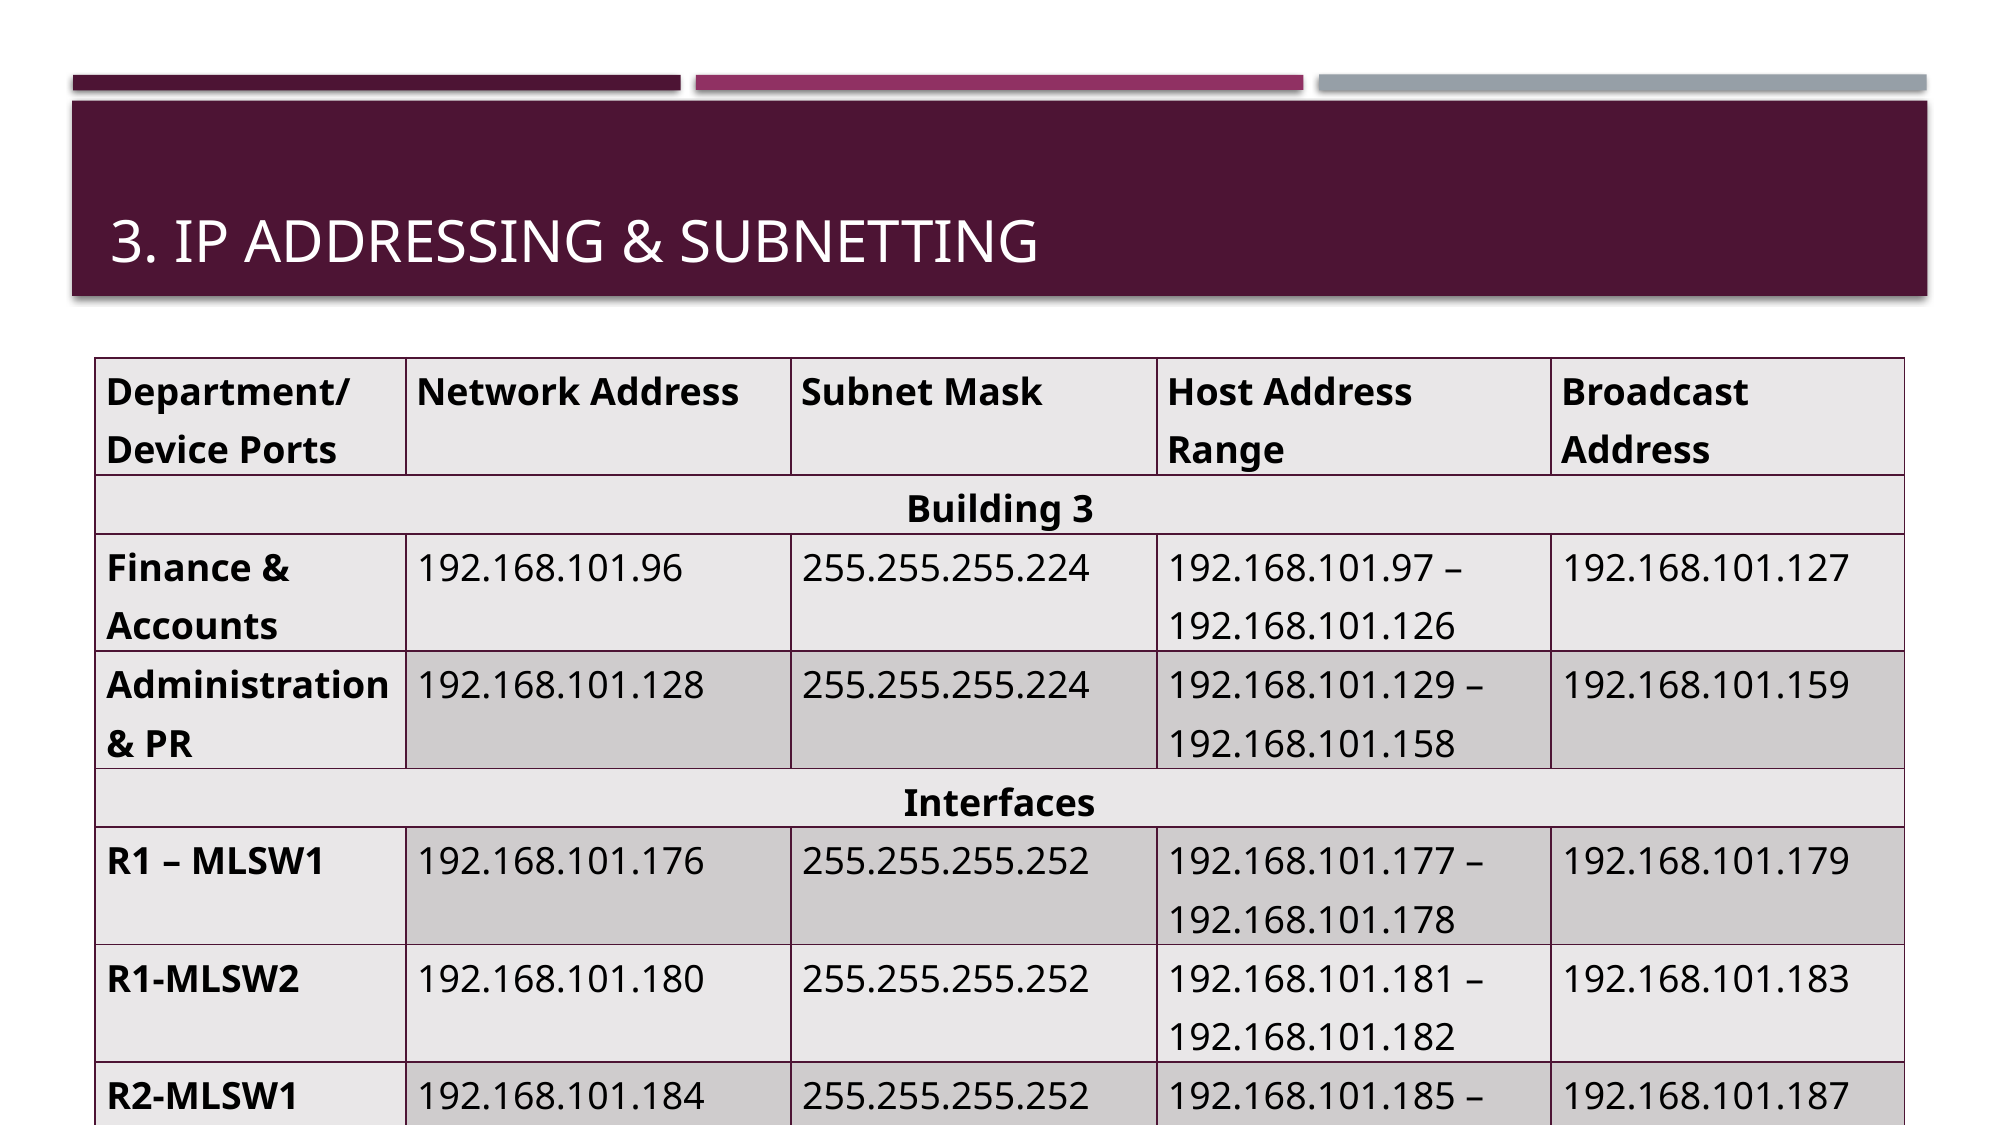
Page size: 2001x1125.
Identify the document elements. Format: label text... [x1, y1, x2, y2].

table_cell 192.168.101.159 [1552, 652, 1904, 768]
table_cell 192.168.101.127 [1552, 535, 1904, 650]
table_cell Building 3 [96, 476, 1904, 533]
table_header Subnet Mask [792, 359, 1156, 474]
table_cell 192.168.101.96 [407, 535, 790, 650]
table_cell 192.168.101.183 [1552, 945, 1904, 1061]
table_cell R1-MLSW2 [96, 945, 405, 1061]
table_cell 192.168.101.187 [1552, 1063, 1904, 1125]
table_cell 255.255.255.224 [792, 652, 1156, 768]
table_cell 192.168.101.177 – 192.168.101.178 [1158, 828, 1550, 944]
table_header Network Address [407, 359, 790, 474]
table_cell 192.168.101.179 [1552, 828, 1904, 944]
table_cell R1 – MLSW1 [96, 828, 405, 944]
table_cell 192.168.101.180 [407, 945, 790, 1061]
table_cell 192.168.101.176 [407, 828, 790, 944]
table_cell R2-MLSW1 [96, 1063, 405, 1125]
title 3. IP Addressing & subnetting [95, 115, 1905, 282]
table_cell 192.168.101.129 – 192.168.101.158 [1158, 652, 1550, 768]
table_cell 255.255.255.252 [792, 828, 1156, 944]
table_cell Interfaces [96, 769, 1904, 826]
table_cell 192.168.101.181 – 192.168.101.182 [1158, 945, 1550, 1061]
table_header Host Address Range [1158, 359, 1550, 474]
table_cell 192.168.101.184 [407, 1063, 790, 1125]
table_cell 255.255.255.252 [792, 1063, 1156, 1125]
table_header Broadcast Address [1552, 359, 1904, 474]
table_cell 192.168.101.97 – 192.168.101.126 [1158, 535, 1550, 650]
table_cell 192.168.101.185 – 192.168.101.186 [1158, 1063, 1550, 1125]
table_cell Administration & PR [96, 652, 405, 768]
table_cell 255.255.255.252 [792, 945, 1156, 1061]
table_cell 255.255.255.224 [792, 535, 1156, 650]
table_cell Finance & Accounts [96, 535, 405, 650]
table_header Department/ Device Ports [96, 359, 405, 474]
table_cell 192.168.101.128 [407, 652, 790, 768]
